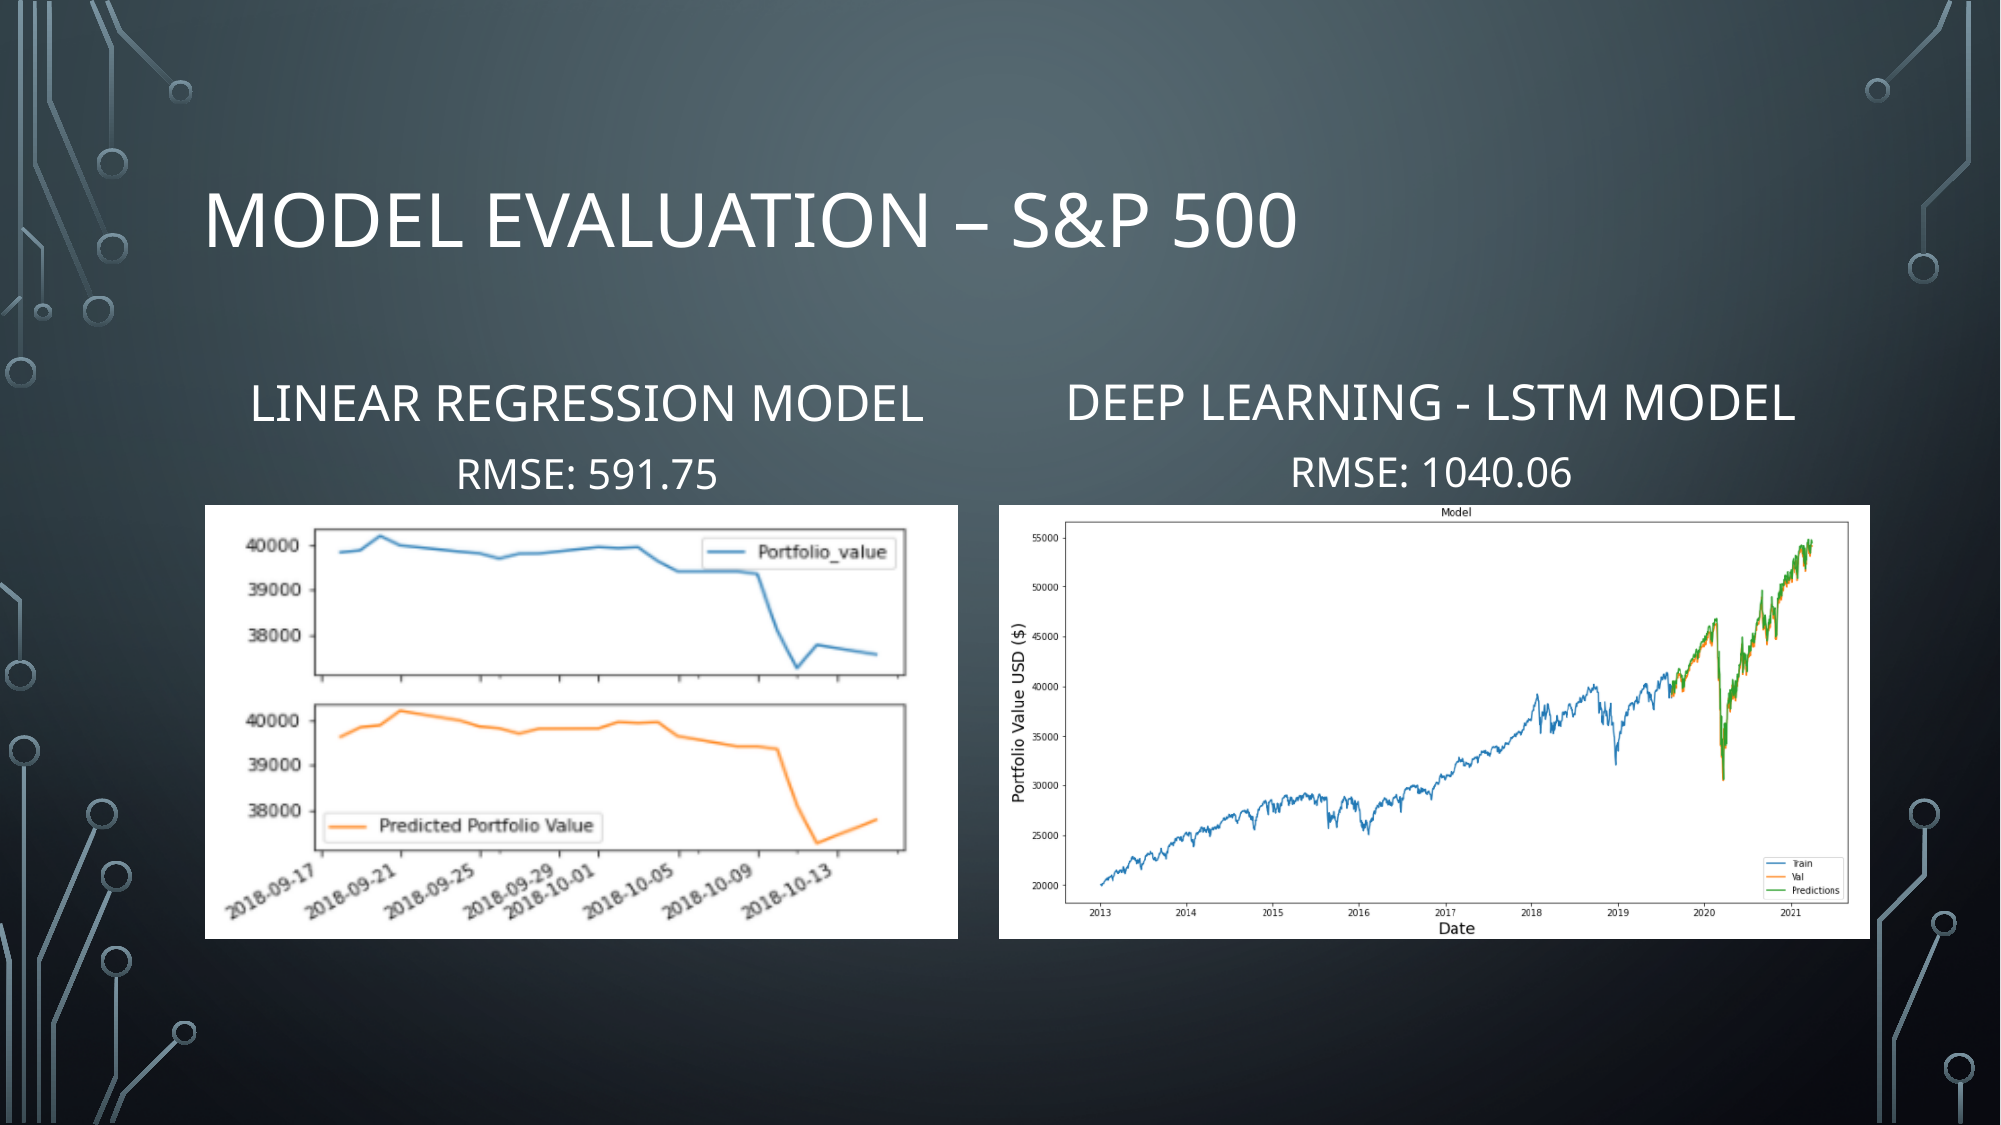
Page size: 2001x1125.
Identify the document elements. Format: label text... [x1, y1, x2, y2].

list Linear Regression Model RMSE: 591.75 [205, 370, 969, 506]
title Model evaluation – S&P 500 [187, 101, 1813, 344]
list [999, 505, 1870, 940]
picture [205, 505, 958, 940]
list Deep learning - LSTM Model RMsE: 1040.06 [1050, 369, 1813, 505]
